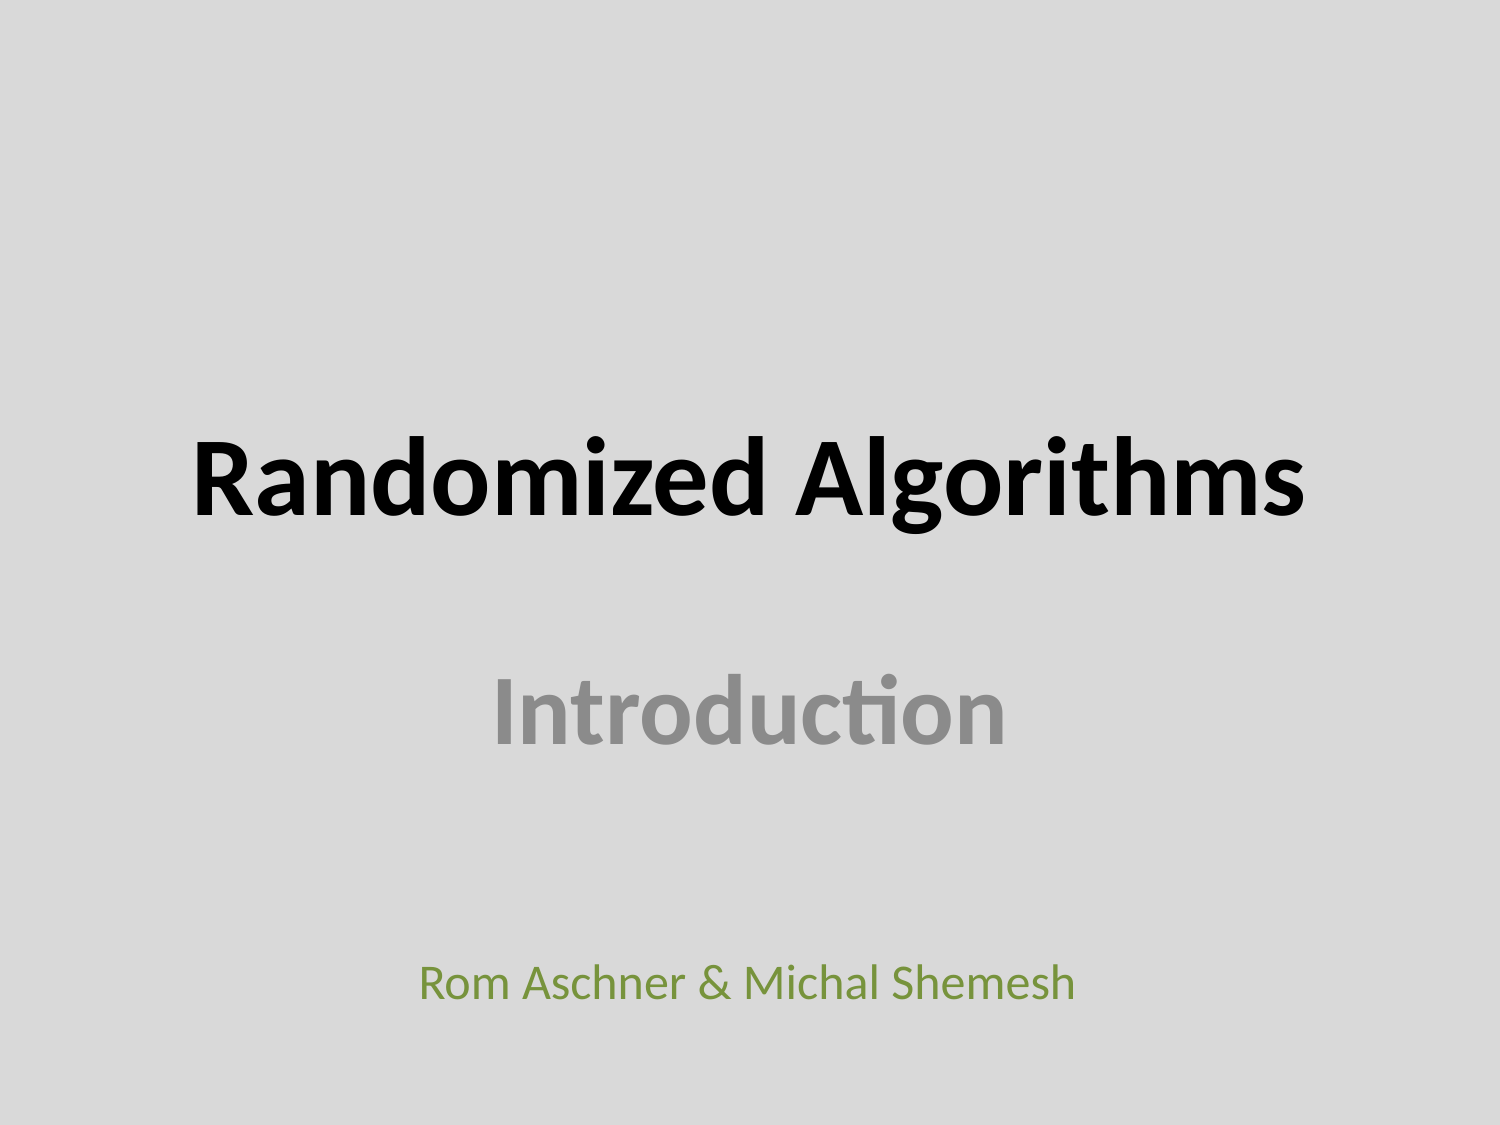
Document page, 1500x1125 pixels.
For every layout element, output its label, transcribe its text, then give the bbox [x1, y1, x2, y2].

text_box Rom Aschner & Michal Shemesh [222, 942, 1273, 1008]
subtitle Introduction [225, 637, 1275, 750]
title Randomized Algorithms [112, 349, 1388, 591]
